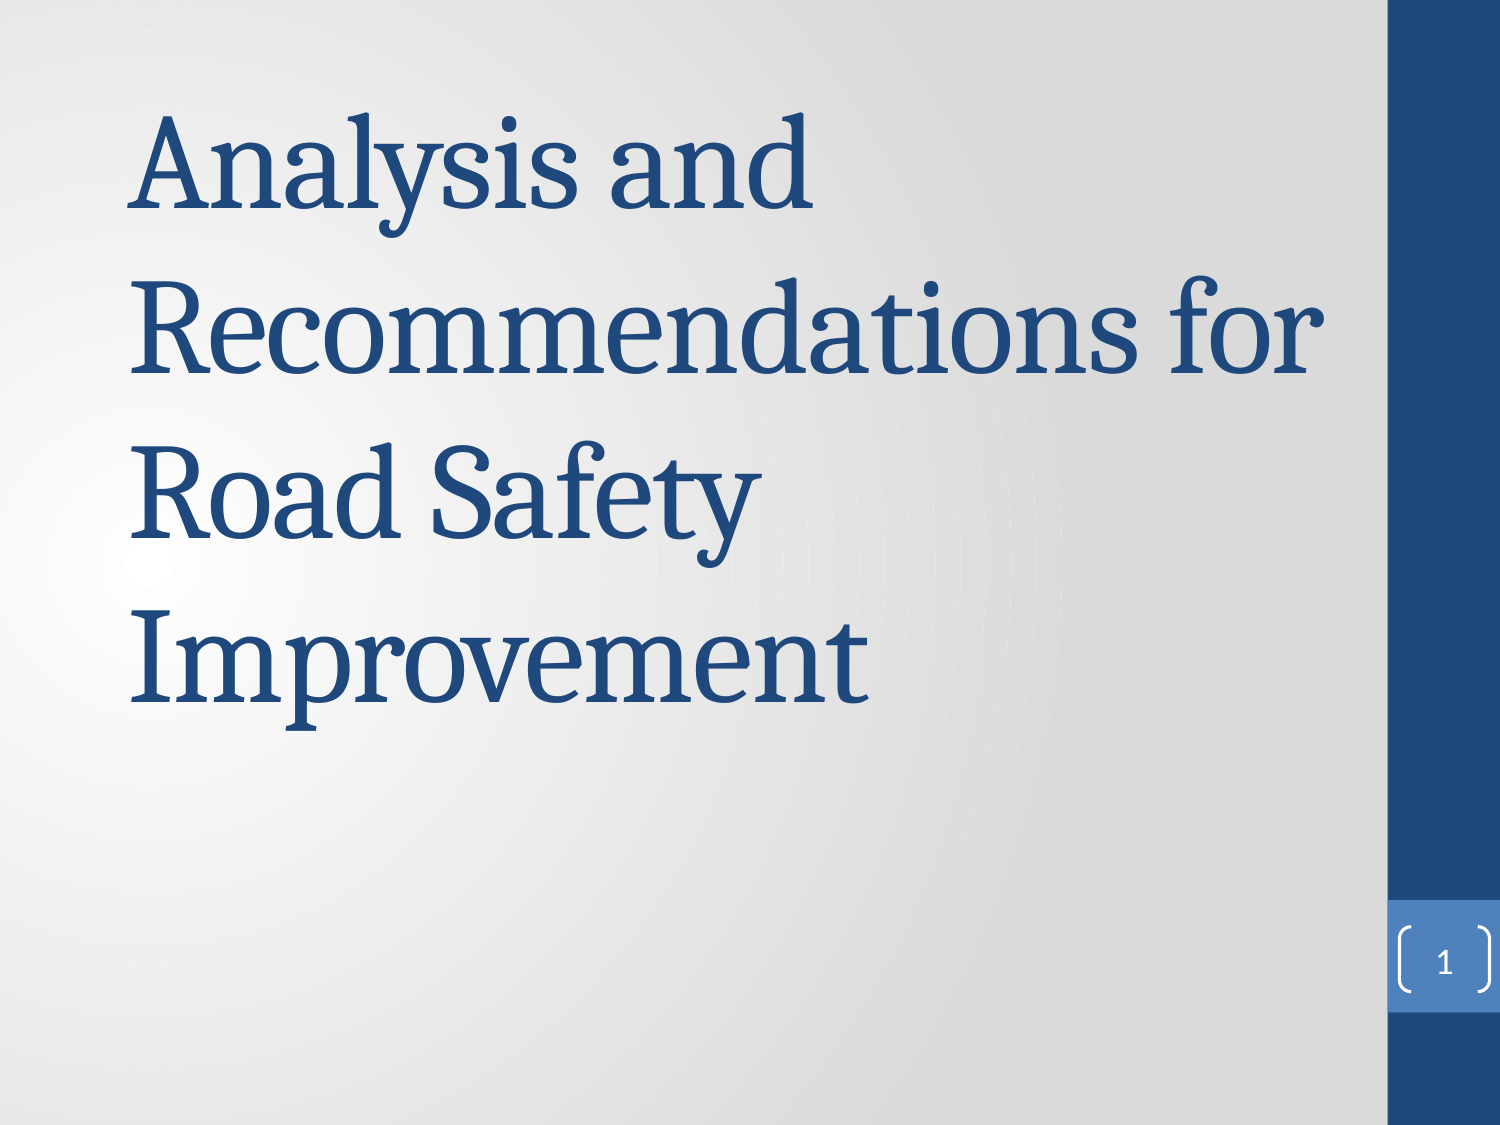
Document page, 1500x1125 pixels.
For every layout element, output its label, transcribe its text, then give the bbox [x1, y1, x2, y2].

text_box [1014, 885, 1500, 1002]
title Analysis and Recommendations for Road Safety Improvement [112, 312, 1350, 738]
